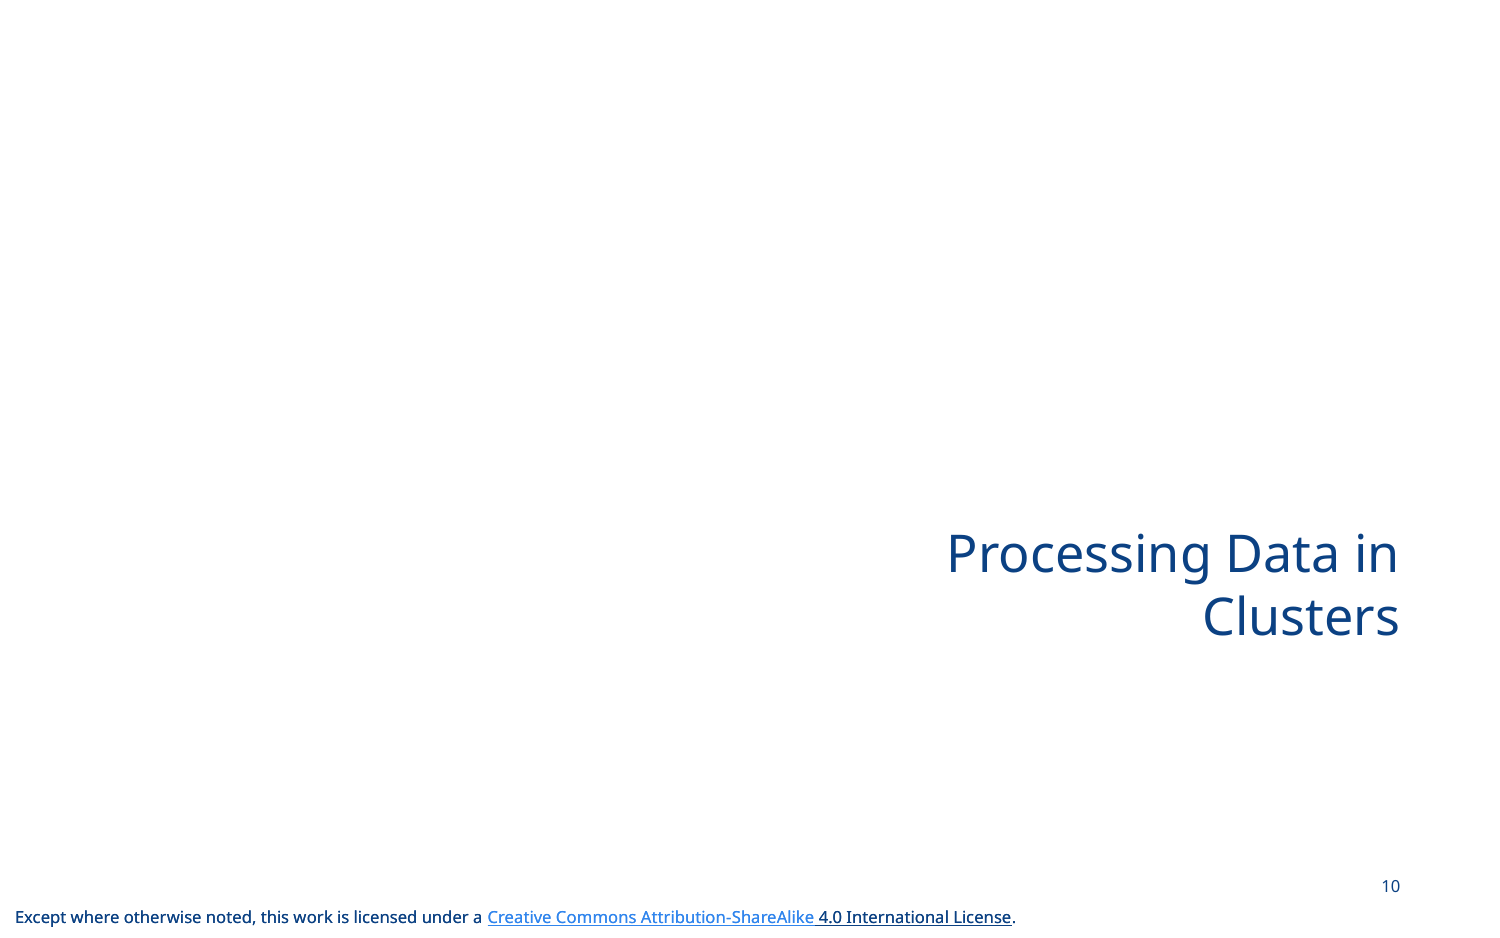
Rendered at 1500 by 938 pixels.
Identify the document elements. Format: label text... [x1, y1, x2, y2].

slide_number 10 [1347, 862, 1416, 913]
title Processing Data in Clusters [316, 364, 1416, 654]
